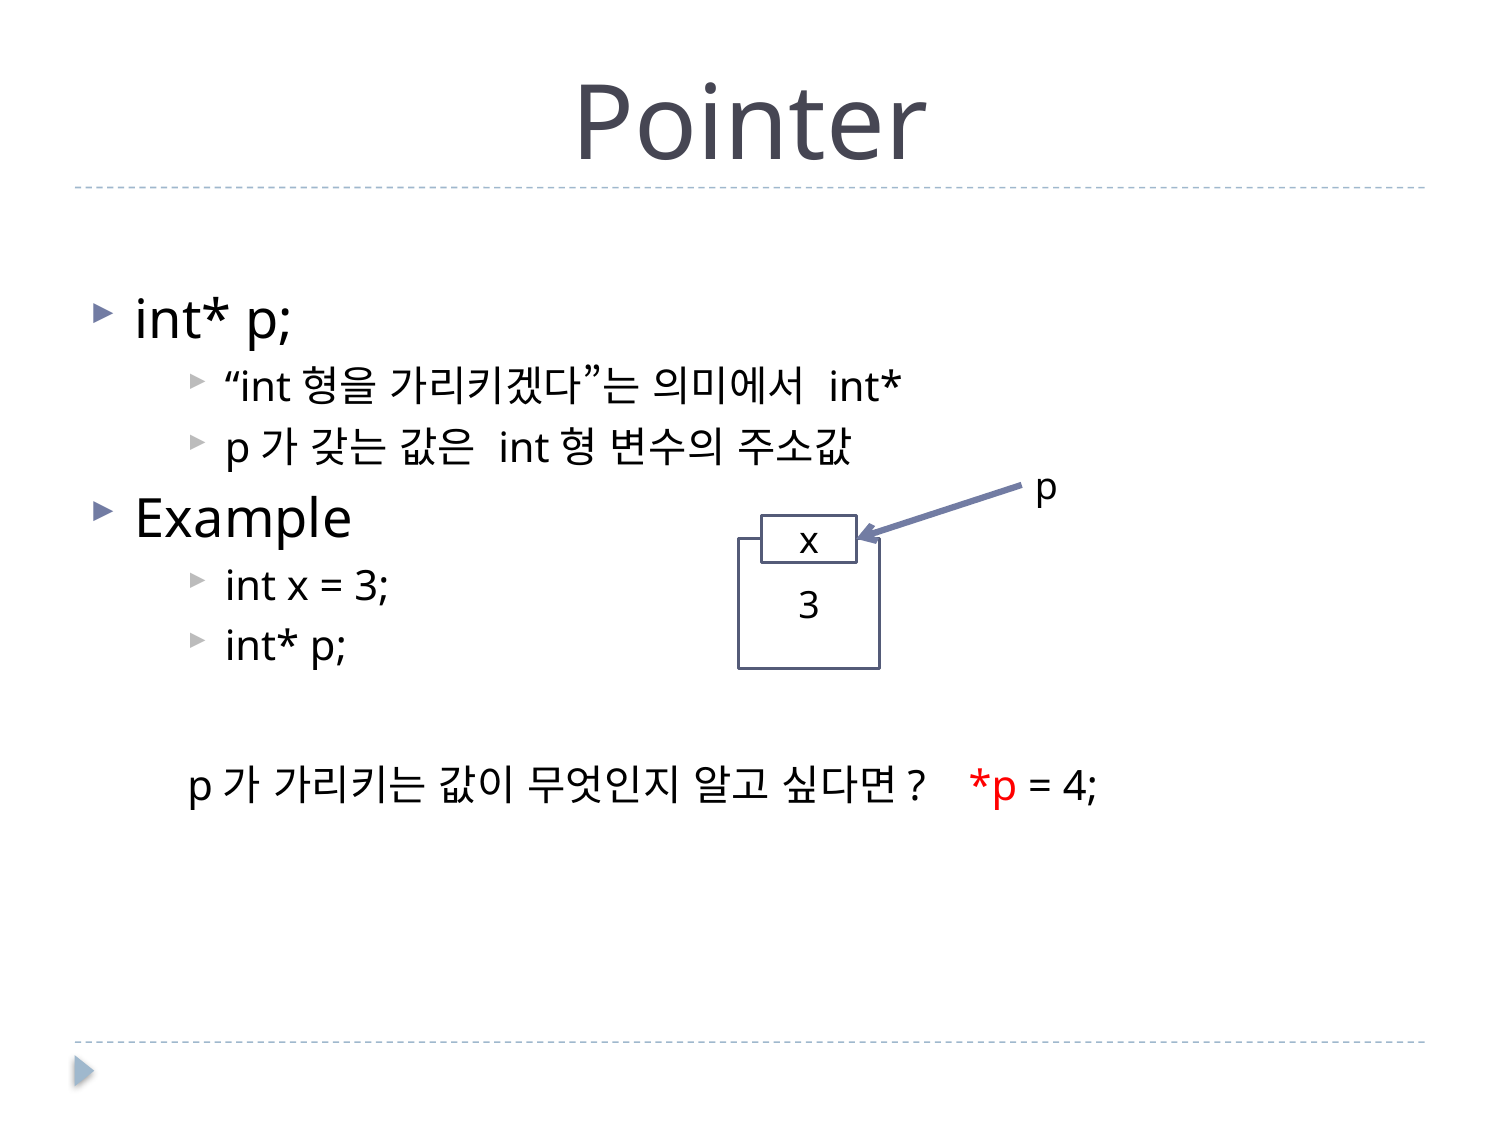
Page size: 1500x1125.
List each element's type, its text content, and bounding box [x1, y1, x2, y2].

text_box p [1020, 454, 1073, 515]
text_box x [760, 514, 858, 564]
title Pointer [75, 24, 1425, 188]
list int* p; “int형을 가리키겠다”는 의미에서 int* p가 갖는 값은 int형 변수의 주소값 Example int x = 3; int* p; p가 가리키는 값이 무엇인지 알고 싶다면? *p = 4; [75, 200, 1425, 1059]
text_box 3 [737, 537, 881, 670]
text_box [855, 484, 1022, 540]
